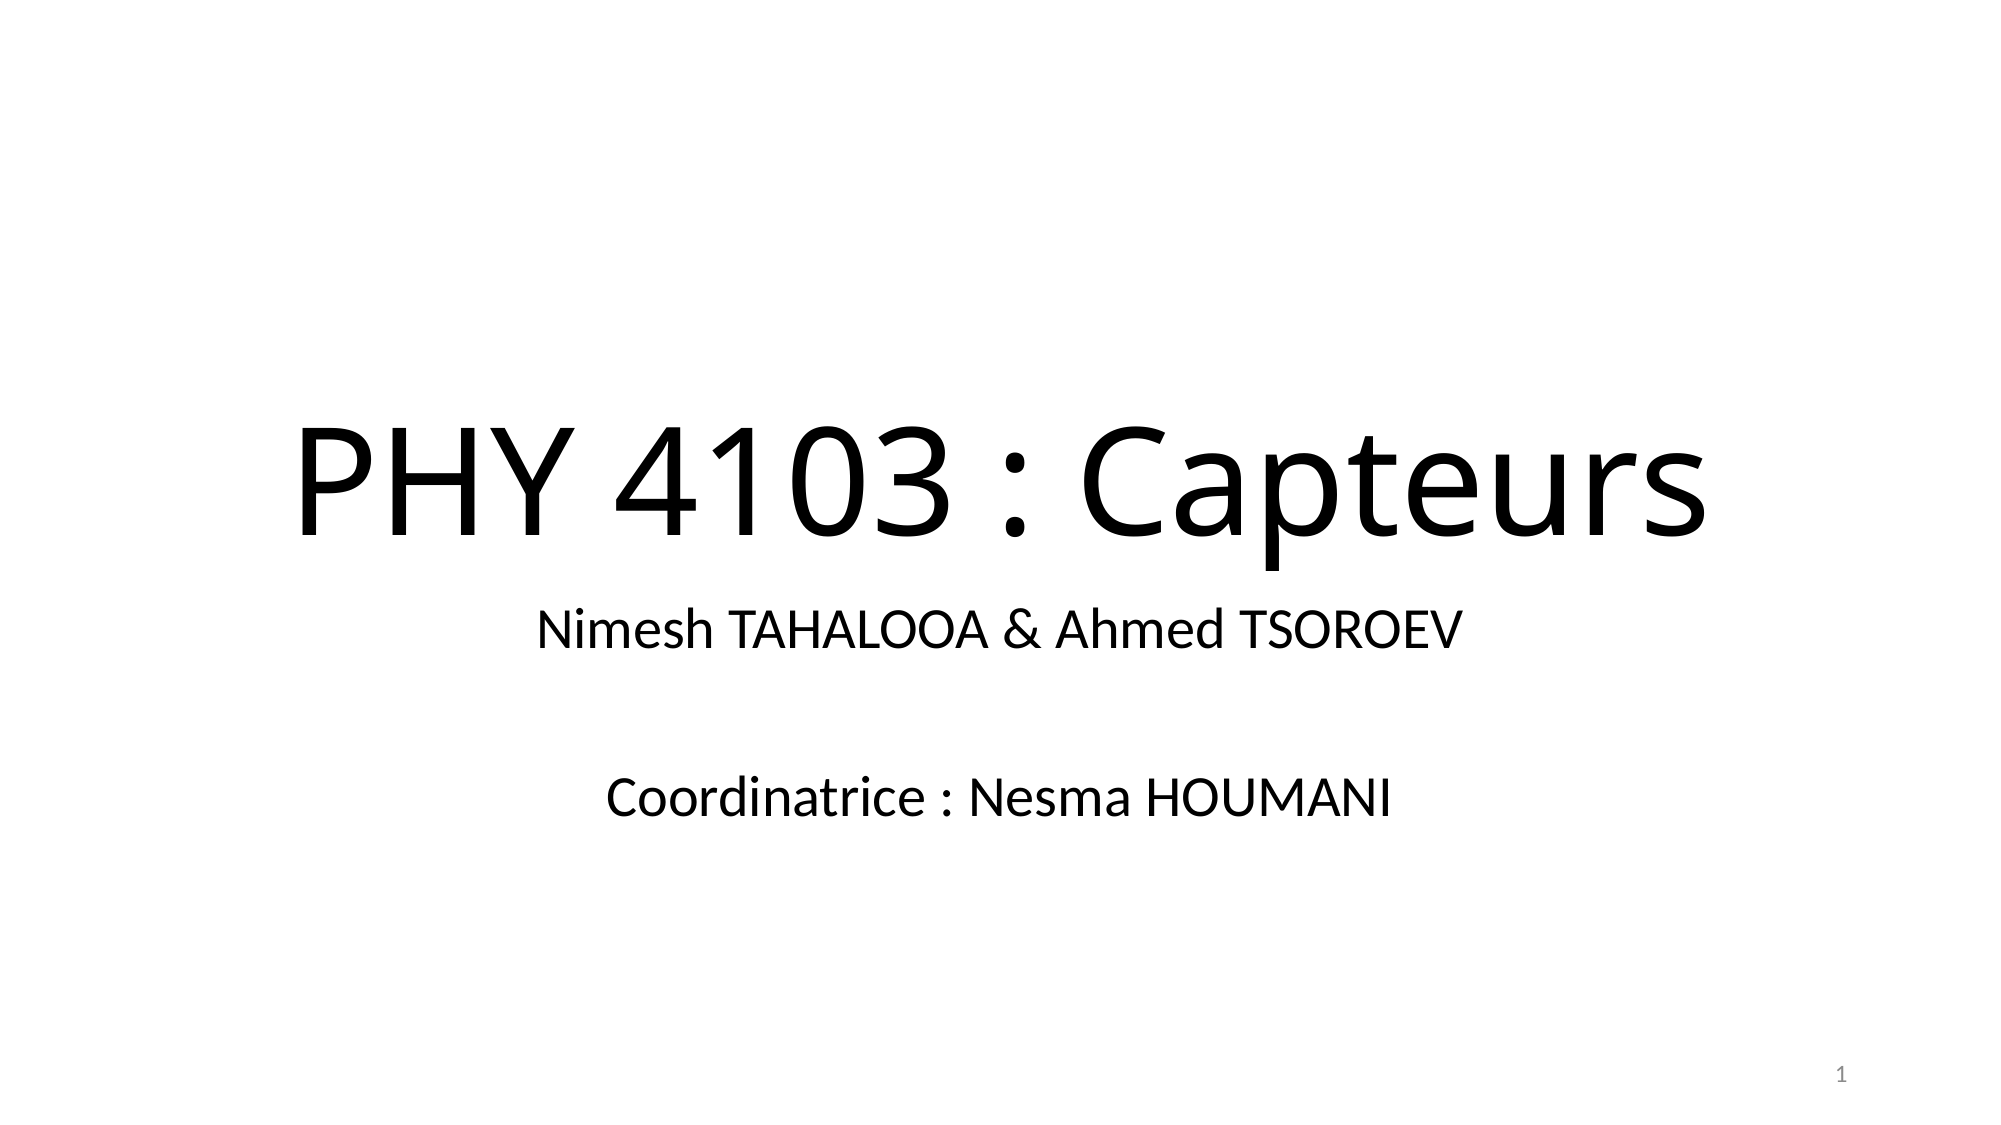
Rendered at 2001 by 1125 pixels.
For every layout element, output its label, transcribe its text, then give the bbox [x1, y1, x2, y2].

subtitle Nimesh TAHALOOA & Ahmed TSOROEV Coordinatrice : Nesma HOUMANI [249, 590, 1750, 863]
title PHY 4103 : Capteurs [249, 184, 1750, 576]
slide_number 1 [1412, 1042, 1863, 1103]
